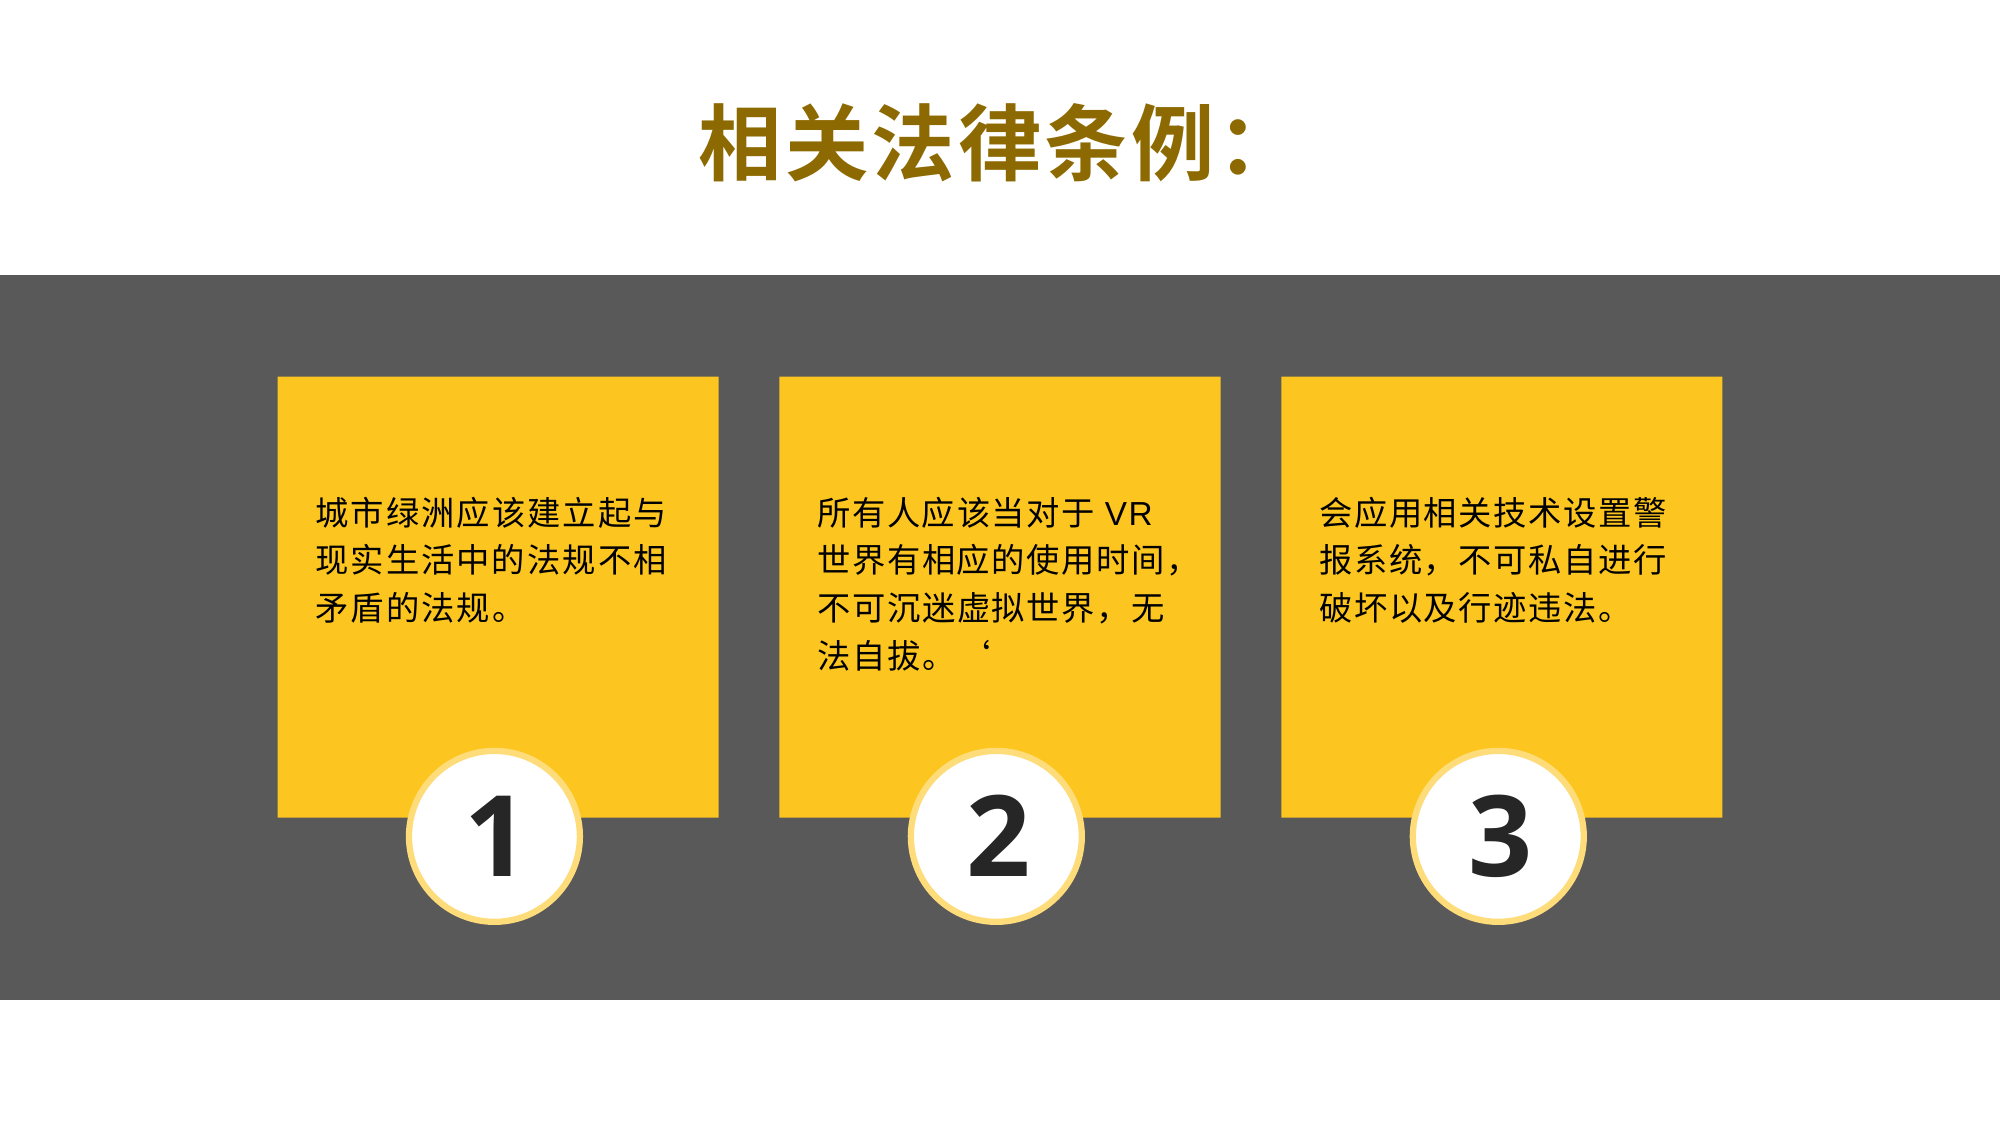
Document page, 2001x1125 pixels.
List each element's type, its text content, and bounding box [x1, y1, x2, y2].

text_box 所有人应该当对于VR世界有相应的使用时间，不可沉迷虚拟世界，无法自拔。‘ [802, 476, 1190, 690]
text_box [407, 813, 411, 860]
text_box [1452, 910, 1544, 923]
text_box [449, 910, 540, 923]
text_box [0, 274, 2000, 1001]
text_box 1 [411, 753, 583, 910]
text_box [950, 910, 1042, 923]
text_box [778, 376, 1222, 819]
text_box [471, 749, 518, 753]
text_box [276, 376, 720, 819]
text_box 城市绿洲应该建立起与现实生活中的法规不相矛盾的法规。 [300, 476, 688, 690]
text_box [909, 813, 913, 860]
text_box [1475, 749, 1522, 753]
text_box 相关法律条例： [150, 83, 1850, 200]
text_box [973, 749, 1020, 753]
text_box 3 [1415, 753, 1586, 910]
text_box [1411, 813, 1415, 860]
text_box [1280, 376, 1723, 819]
text_box 2 [913, 753, 1085, 910]
text_box 会应用相关技术设置警报系统，不可私自进行破坏以及行迹违法。 [1304, 476, 1692, 690]
